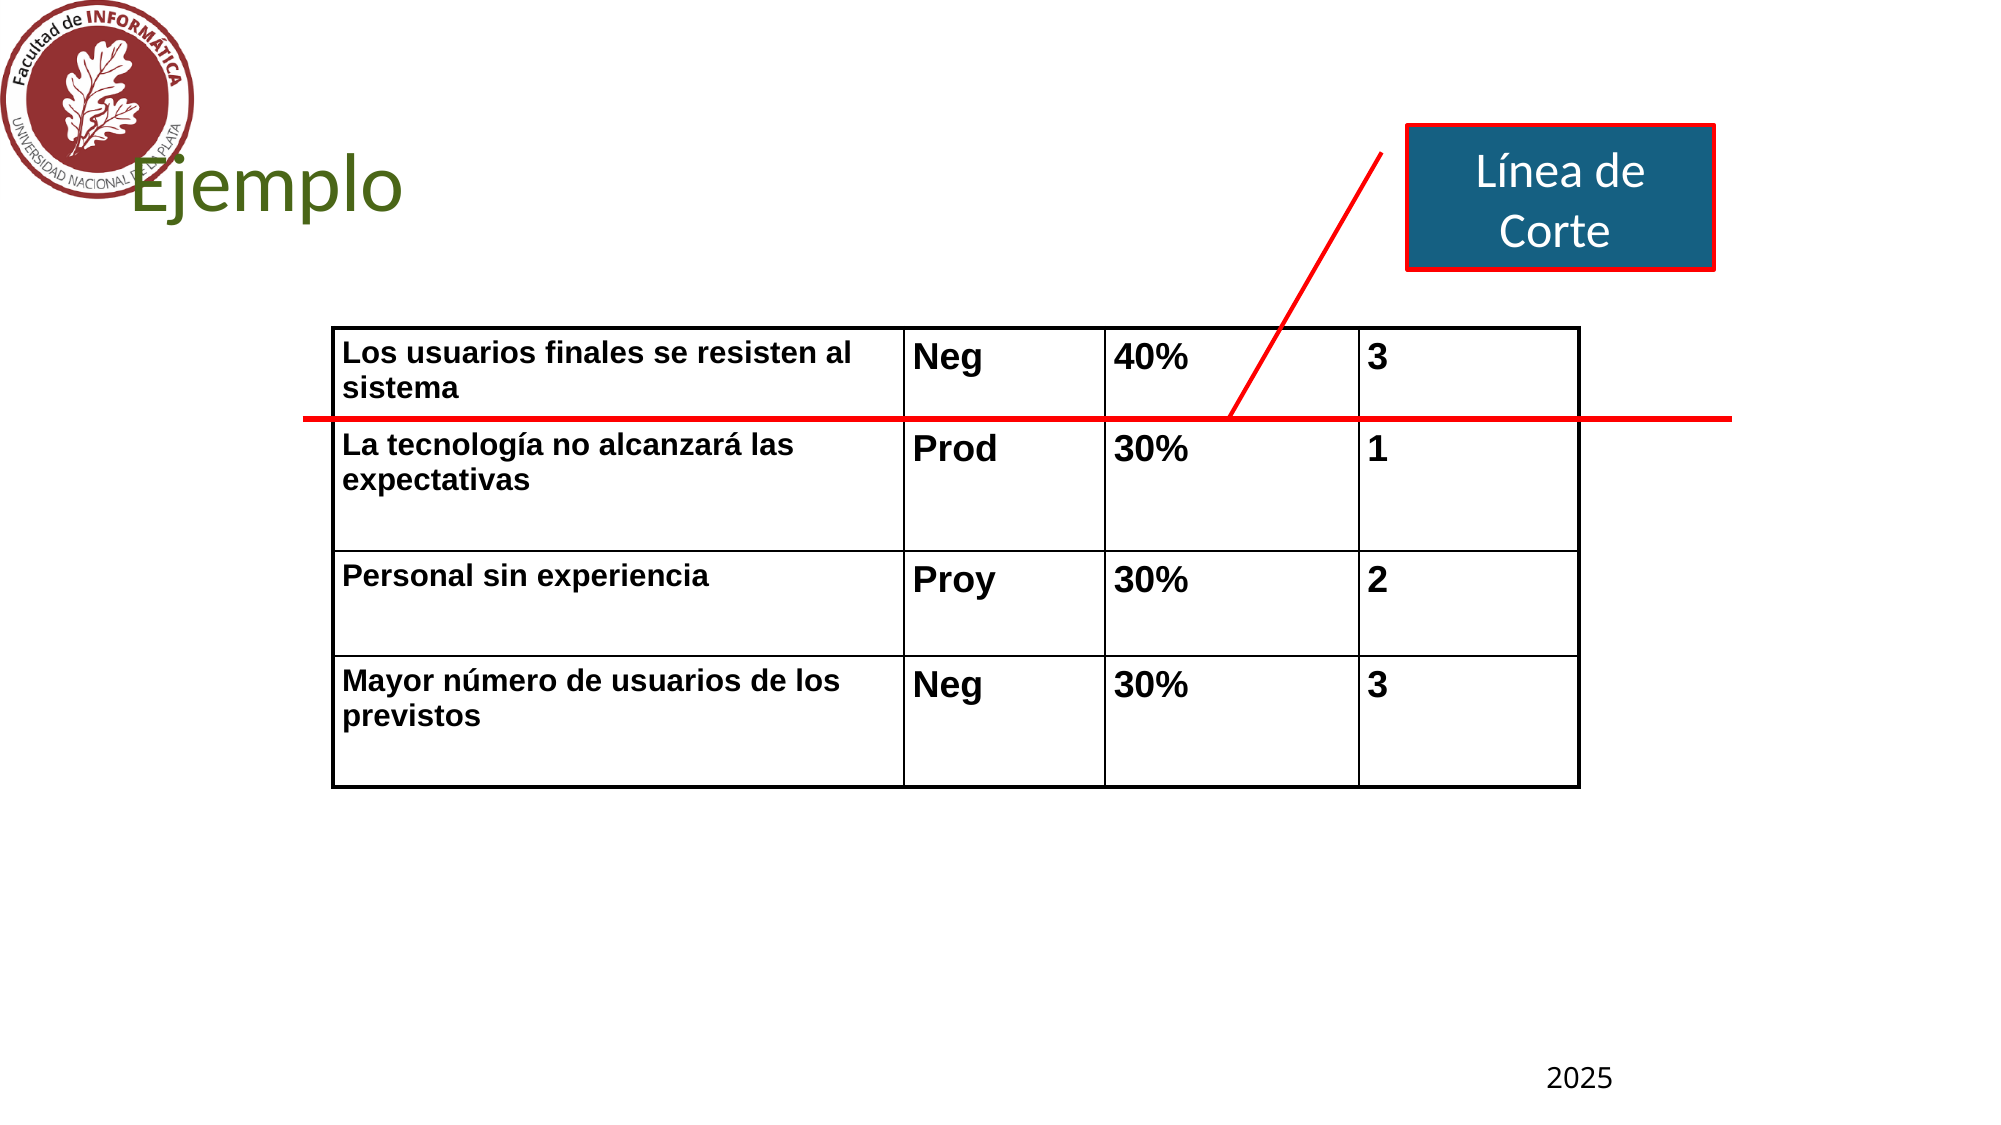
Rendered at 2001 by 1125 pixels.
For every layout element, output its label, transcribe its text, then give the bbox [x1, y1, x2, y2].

picture [0, 0, 199, 200]
table_cell 3 [1360, 657, 1577, 785]
text_box Ejemplo [114, 81, 1444, 291]
text_box Línea de Corte [1407, 125, 1715, 270]
table_cell Neg [905, 657, 1104, 785]
table_cell Prod [905, 422, 1104, 550]
table_cell Personal sin experiencia [335, 552, 903, 655]
table_cell 30% [1106, 552, 1358, 655]
table_header Los usuarios finales se resisten al sistema [335, 330, 903, 416]
table_cell La tecnología no alcanzará las expectativas [335, 422, 903, 550]
table_header 40% [1106, 330, 1358, 416]
table_cell 2 [1360, 552, 1577, 655]
table_cell Proy [905, 552, 1104, 655]
table_cell 1 [1360, 422, 1577, 550]
table_header 3 [1360, 330, 1577, 416]
table_header Neg [905, 330, 1104, 416]
table_cell Mayor número de usuarios de los previstos [335, 657, 903, 785]
table_cell 30% [1106, 422, 1358, 550]
table_cell 30% [1106, 657, 1358, 785]
